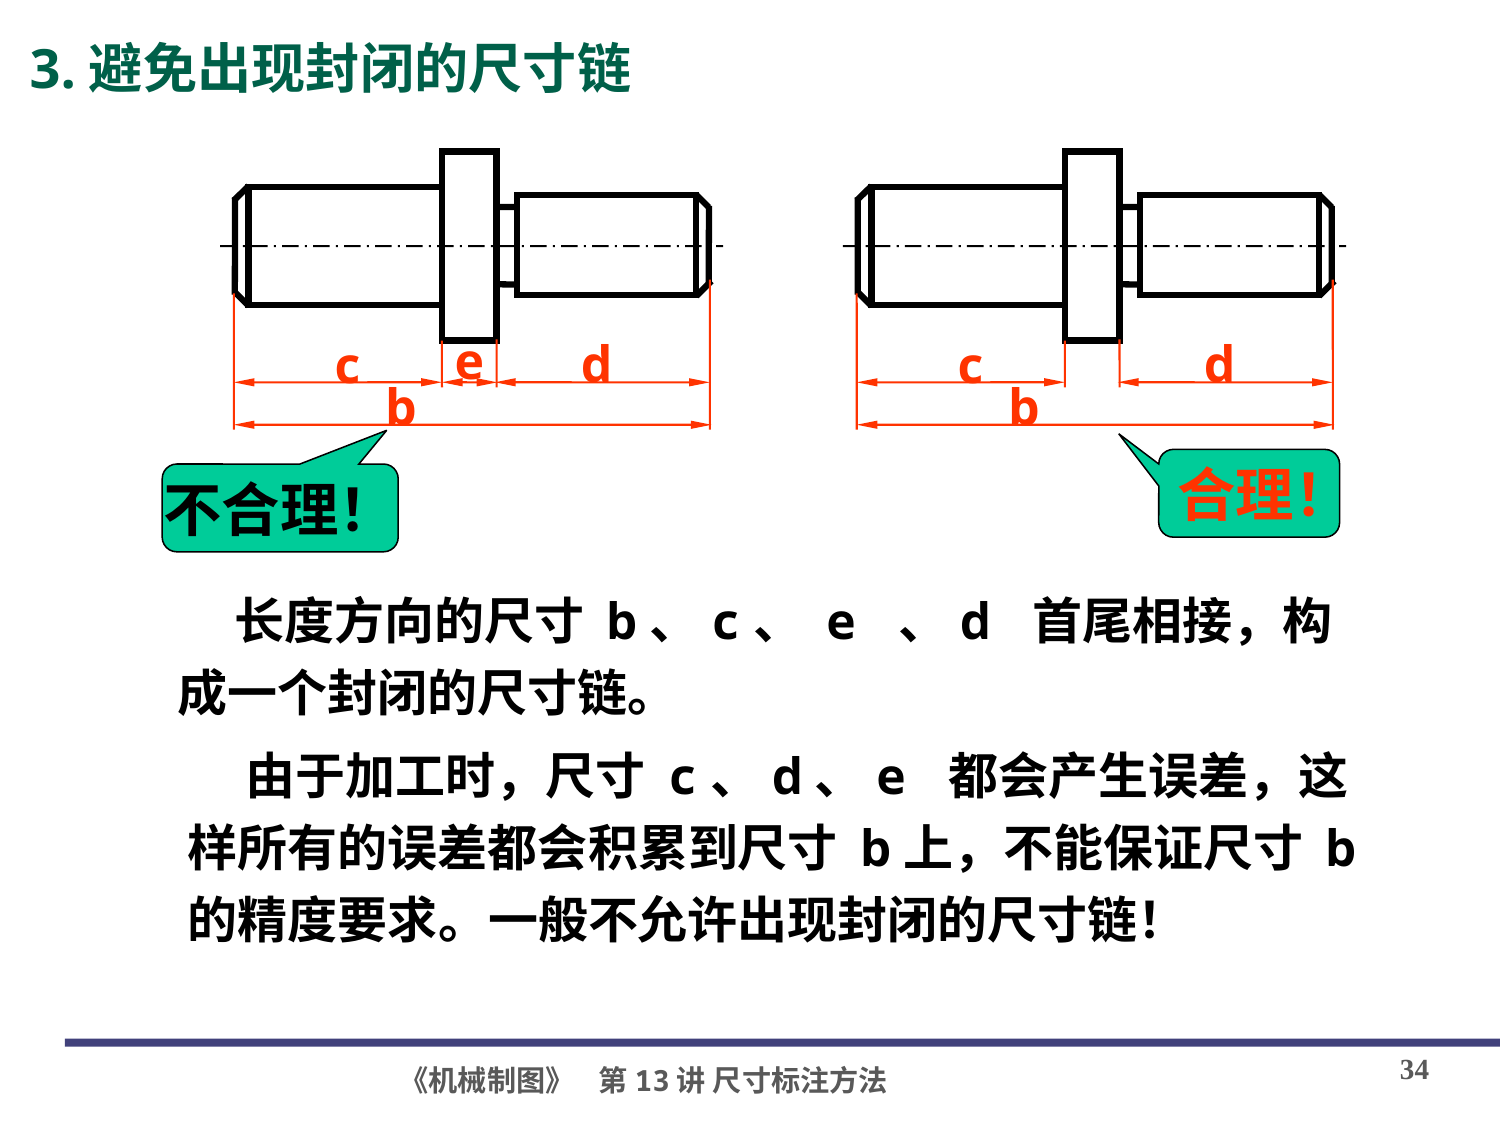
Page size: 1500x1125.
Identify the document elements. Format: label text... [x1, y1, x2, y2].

text_box 3.避免出现封闭的尺寸链 [14, 27, 759, 107]
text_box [842, 151, 1347, 443]
text_box 长度方向的尺寸 b、c、 e 、d 首尾相接，构成一个封闭的尺寸链。 [162, 569, 1395, 729]
text_box 不合理！ [162, 452, 399, 552]
text_box 由于加工时，尺寸 c、d、e 都会产生误差，这样所有的误差都会积累到尺寸 b上，不能保证尺寸 b 的精度要求。一般不允许出现封闭的尺寸链！ [173, 724, 1401, 956]
slide_number 34 [1094, 1042, 1445, 1103]
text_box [219, 151, 724, 443]
text_box 合理！ [1132, 452, 1340, 538]
